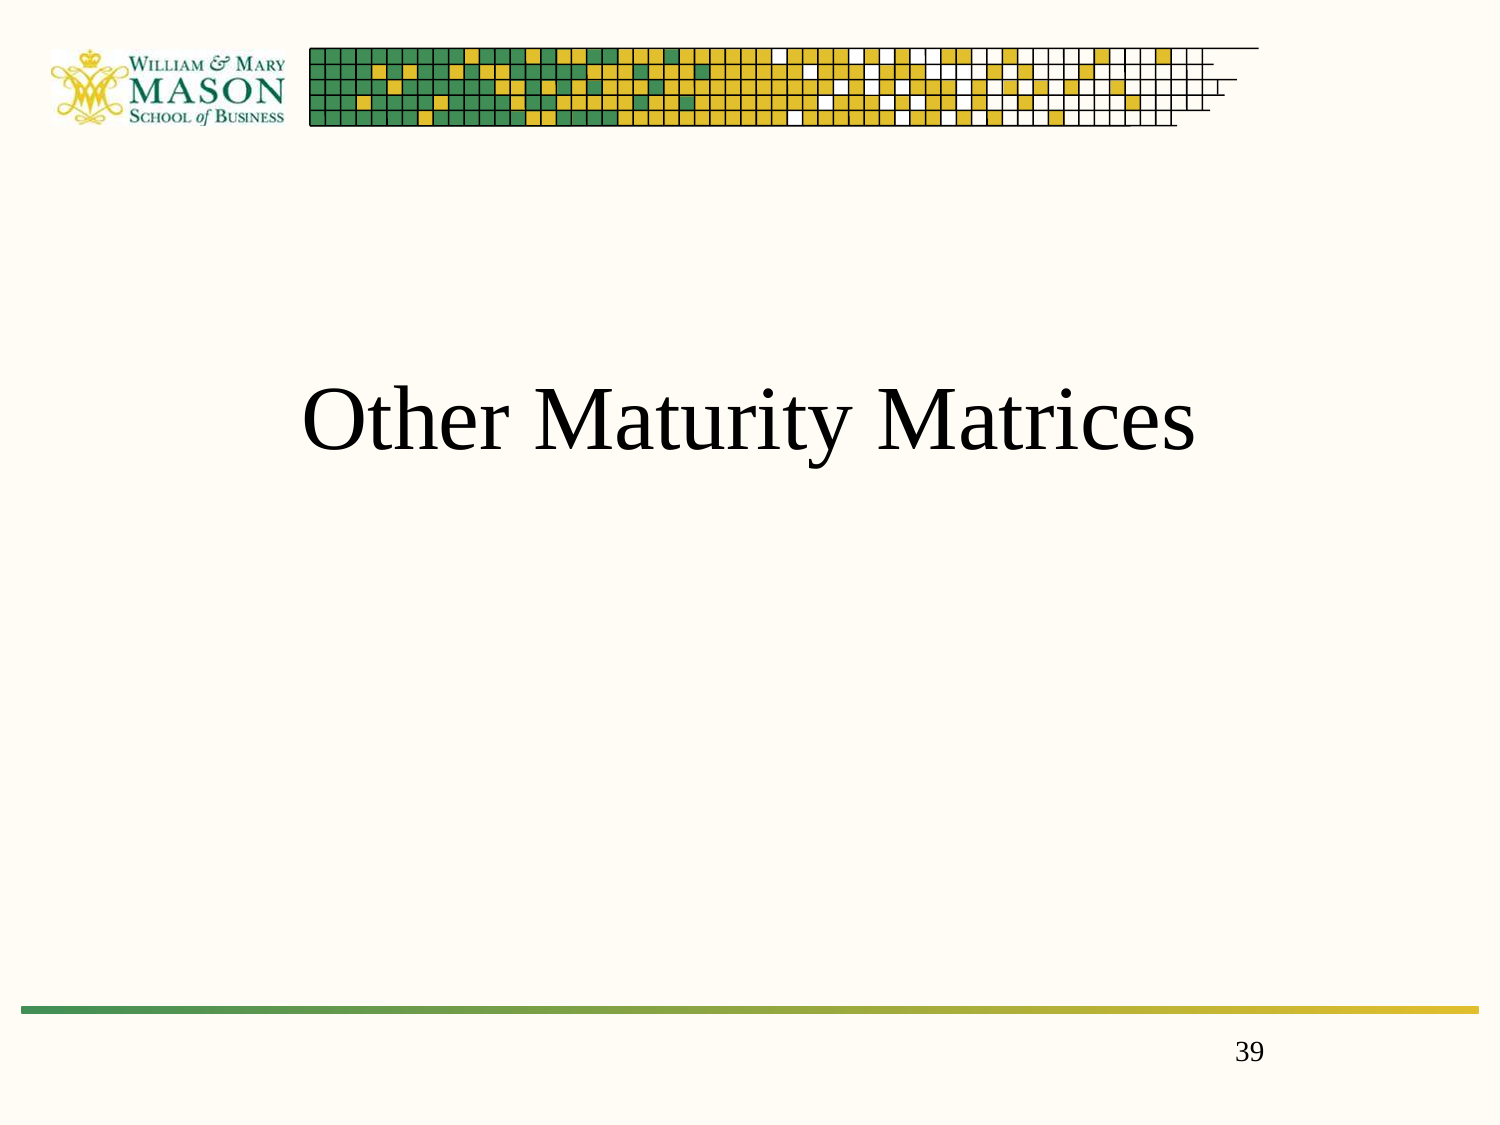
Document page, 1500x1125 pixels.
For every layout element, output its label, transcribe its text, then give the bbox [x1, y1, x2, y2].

slide_number 39 [1074, 1024, 1426, 1103]
picture [51, 49, 285, 126]
title Other Maturity Matrices [112, 291, 1388, 534]
